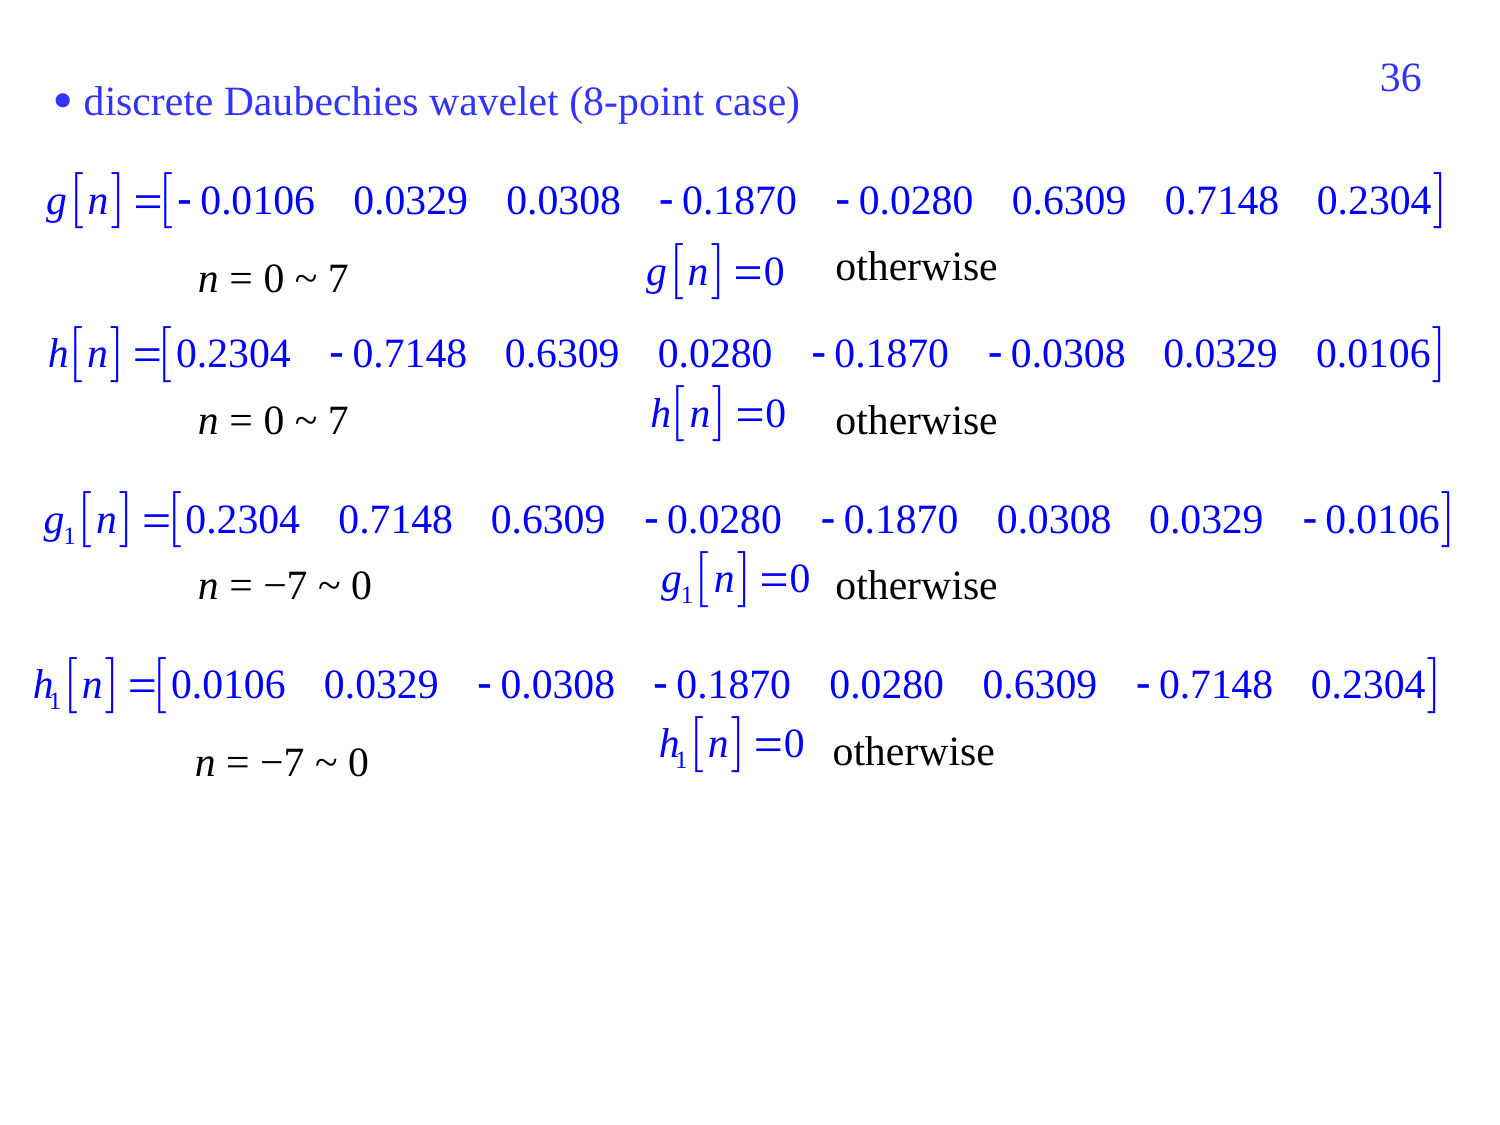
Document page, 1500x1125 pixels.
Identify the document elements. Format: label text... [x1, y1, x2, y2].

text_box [655, 715, 808, 779]
text_box otherwise [820, 397, 1234, 451]
text_box n = 0 ~ 7 [183, 243, 479, 309]
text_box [37, 491, 1457, 555]
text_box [40, 172, 1450, 236]
text_box  discrete Daubechies wavelet (8-point case) [41, 66, 1034, 132]
text_box otherwise [817, 727, 1231, 781]
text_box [29, 656, 1443, 720]
slide_number 460 [1304, 42, 1437, 122]
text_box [655, 550, 814, 614]
text_box n = −7 ~ 0 [183, 562, 479, 616]
text_box n = 0 ~ 7 [183, 397, 479, 451]
text_box otherwise [820, 243, 1234, 297]
text_box otherwise [820, 562, 1234, 616]
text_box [640, 243, 789, 307]
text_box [646, 385, 789, 449]
text_box n = −7 ~ 0 [179, 727, 476, 793]
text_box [43, 325, 1447, 389]
